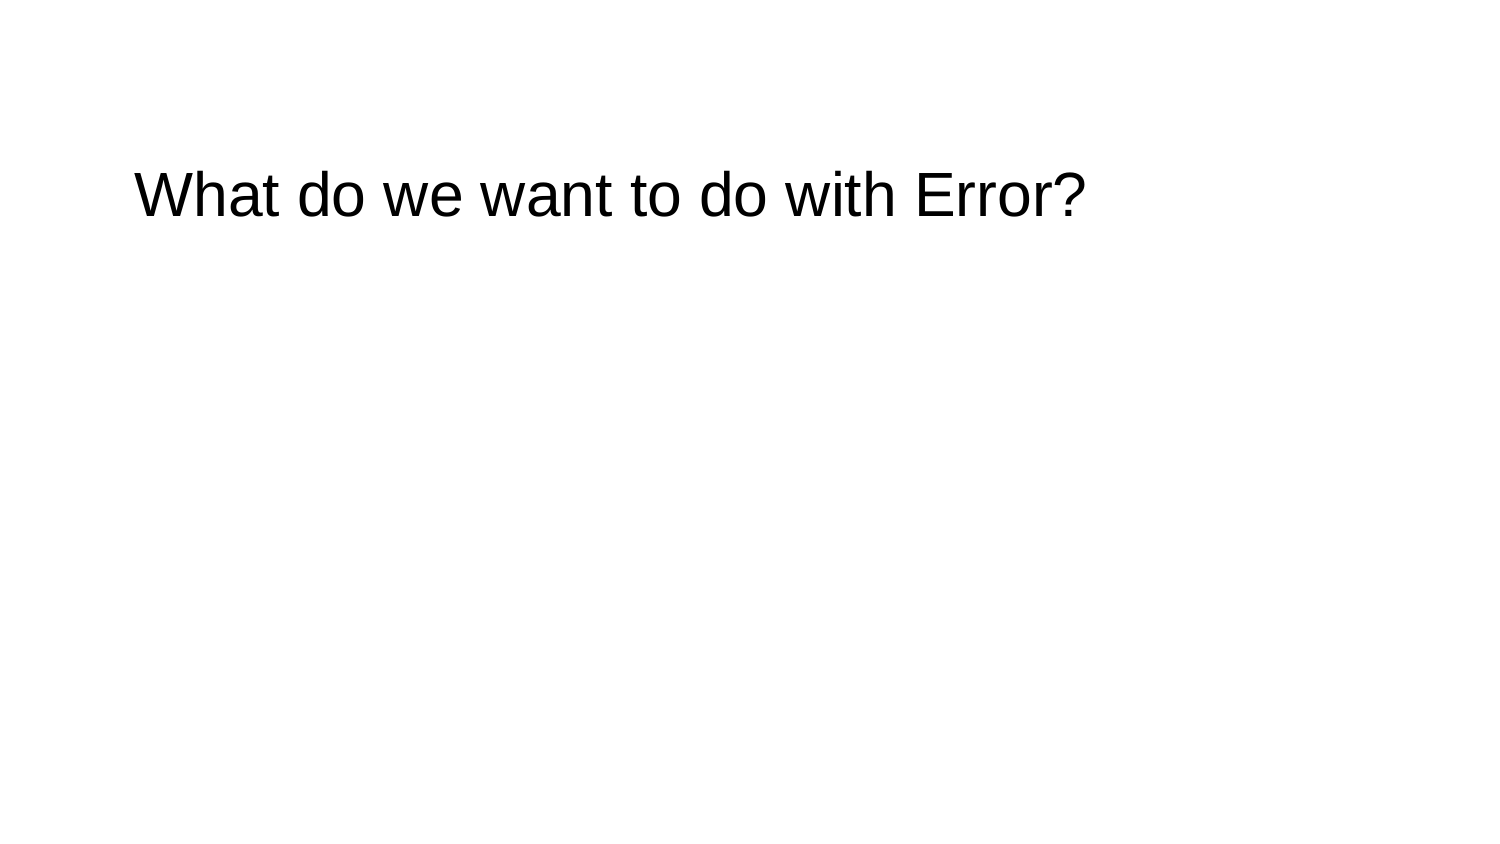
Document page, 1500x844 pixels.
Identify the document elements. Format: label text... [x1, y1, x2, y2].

text_box What do we want to do with Error? [119, 69, 1407, 712]
